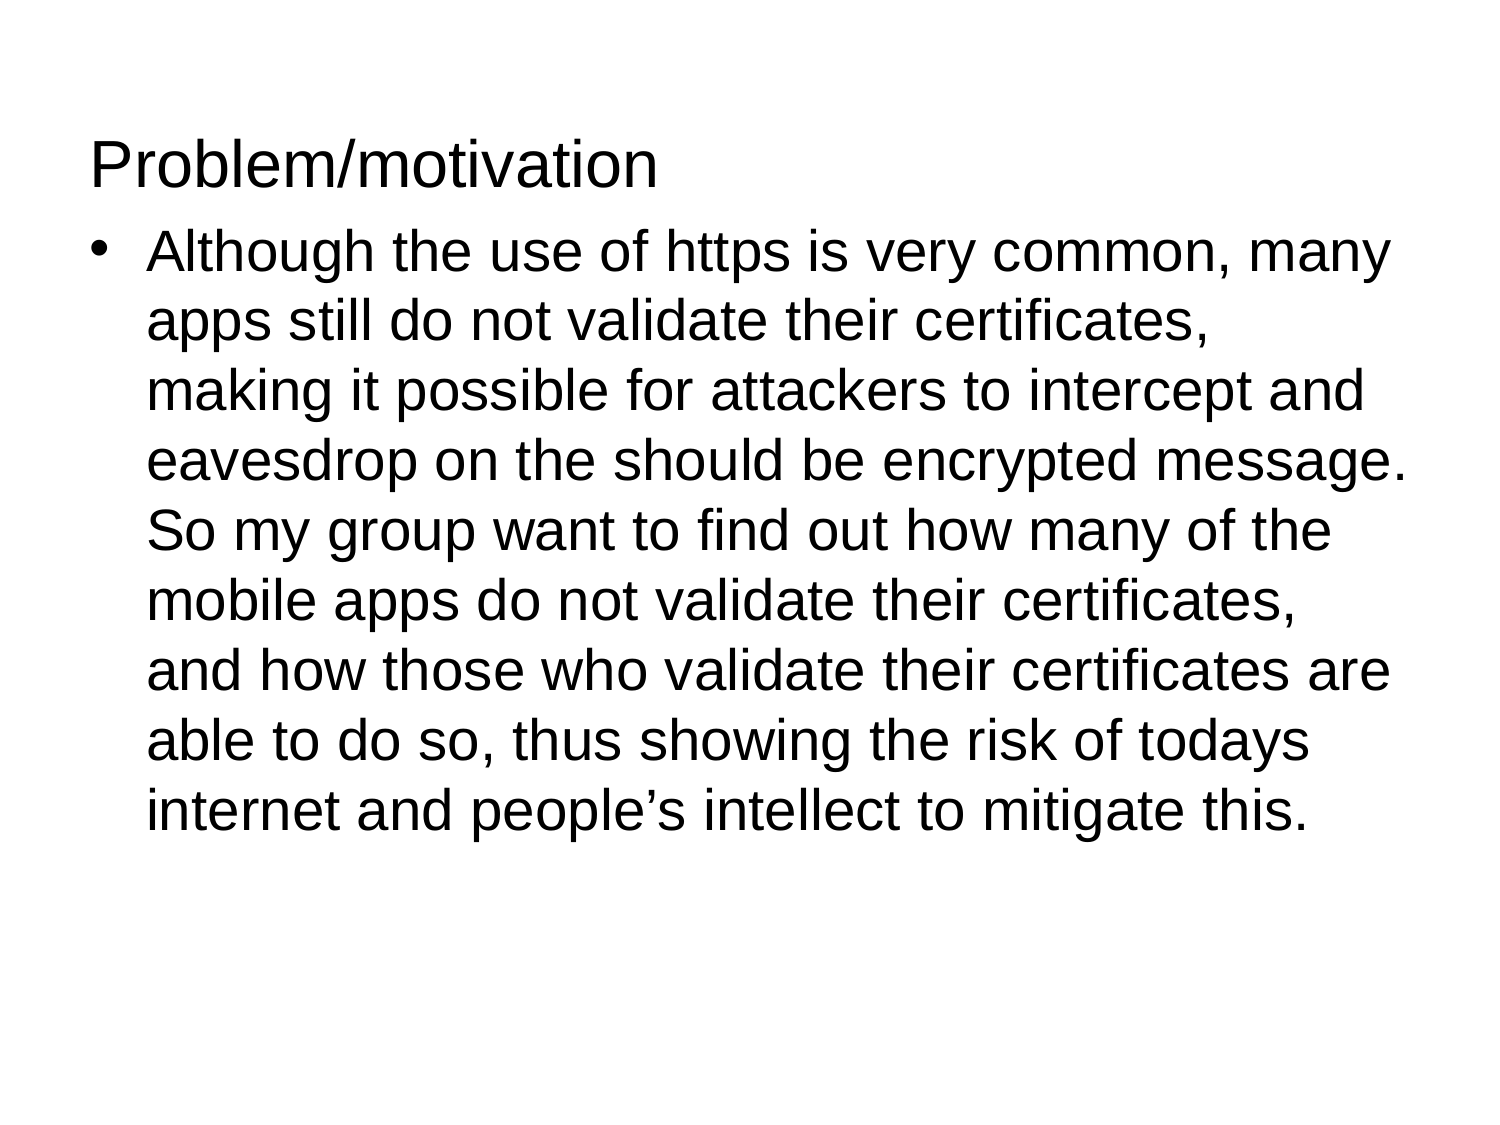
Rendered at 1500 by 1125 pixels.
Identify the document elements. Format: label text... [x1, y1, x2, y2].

list Problem/motivation Although the use of https is very common, many apps still do not validate their certificates, making it possible for attackers to intercept and eavesdrop on the should be encrypted message. So my group want to find out how many of the mobile apps do not validate their certificates, and how those who validate their certificates are able to do so, thus showing the risk of todays internet and people’s intellect to mitigate this. [74, 113, 1426, 1074]
